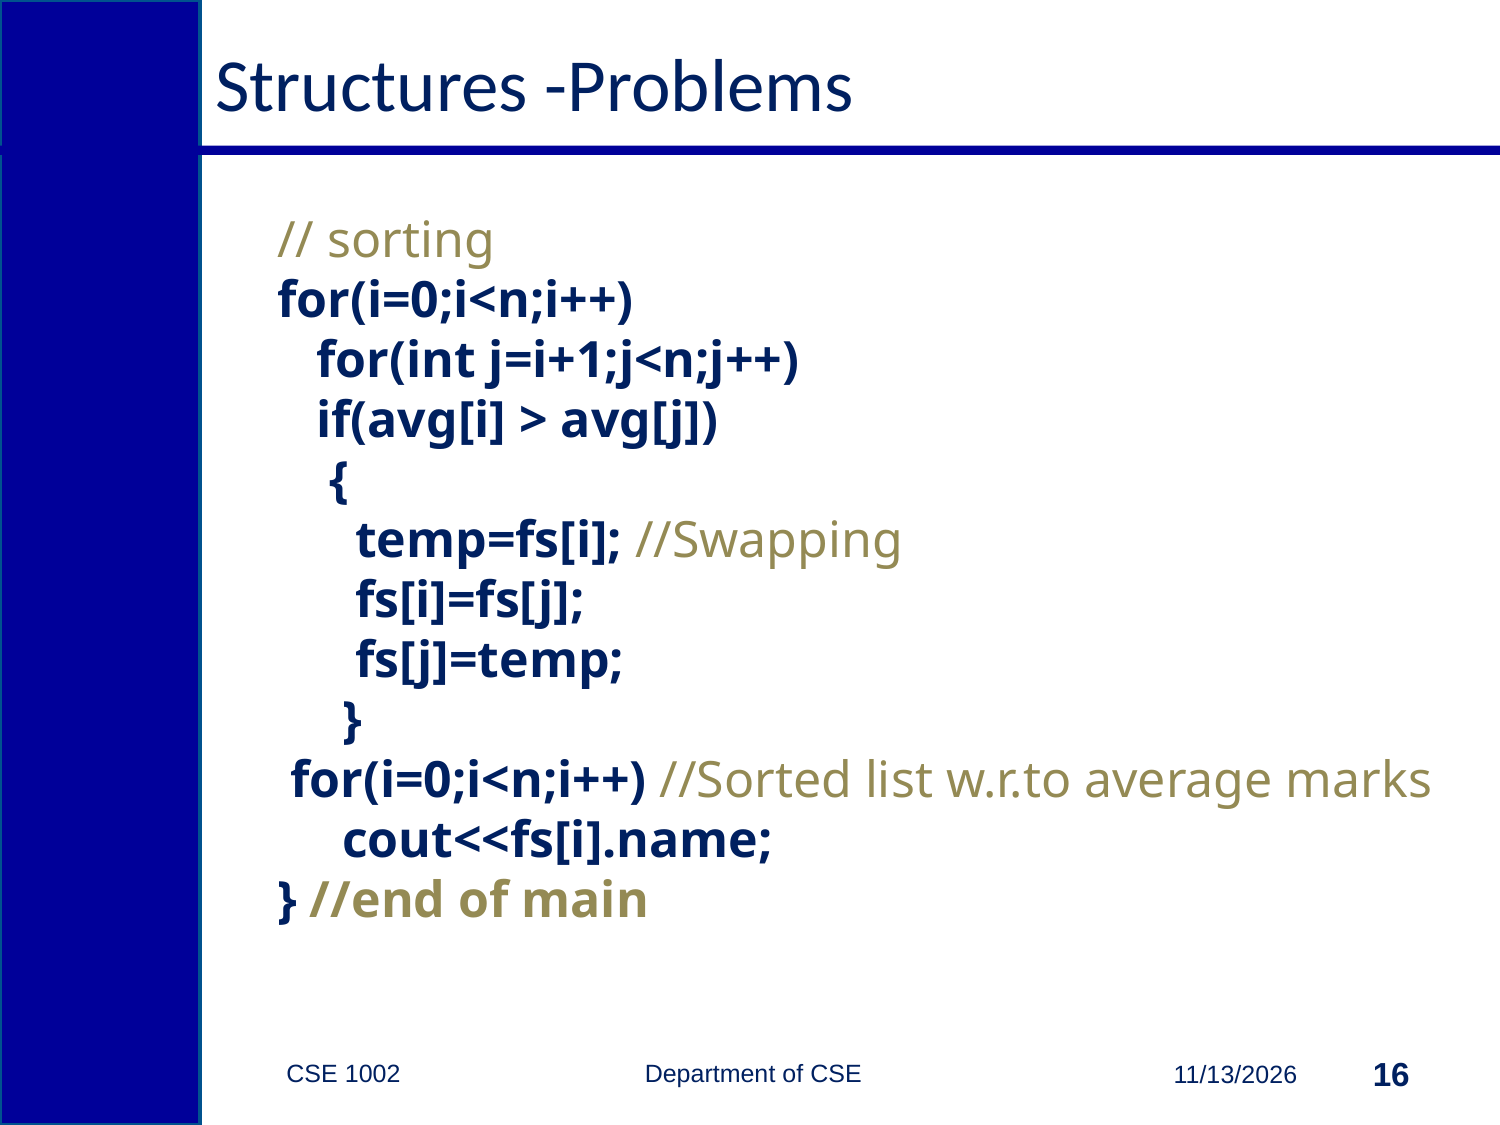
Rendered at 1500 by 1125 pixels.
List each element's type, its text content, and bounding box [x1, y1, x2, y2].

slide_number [1050, 1043, 1313, 1104]
footer CSE 1002 Department of CSE [212, 1042, 938, 1103]
title Structures -Problems [200, 24, 1375, 138]
slide_number 16 [1312, 1042, 1425, 1103]
text_box // sorting for(i=0;i<n;i++) for(int j=i+1;j<n;j++) if(avg[i] > avg[j]) { temp=fs[i]; //Swapping fs[i]=fs[j]; fs[j]=temp; } for(i=0;i<n;i++) //Sorted list w.r.to average marks cout<<fs[i].name; } //end of main [262, 199, 1488, 935]
